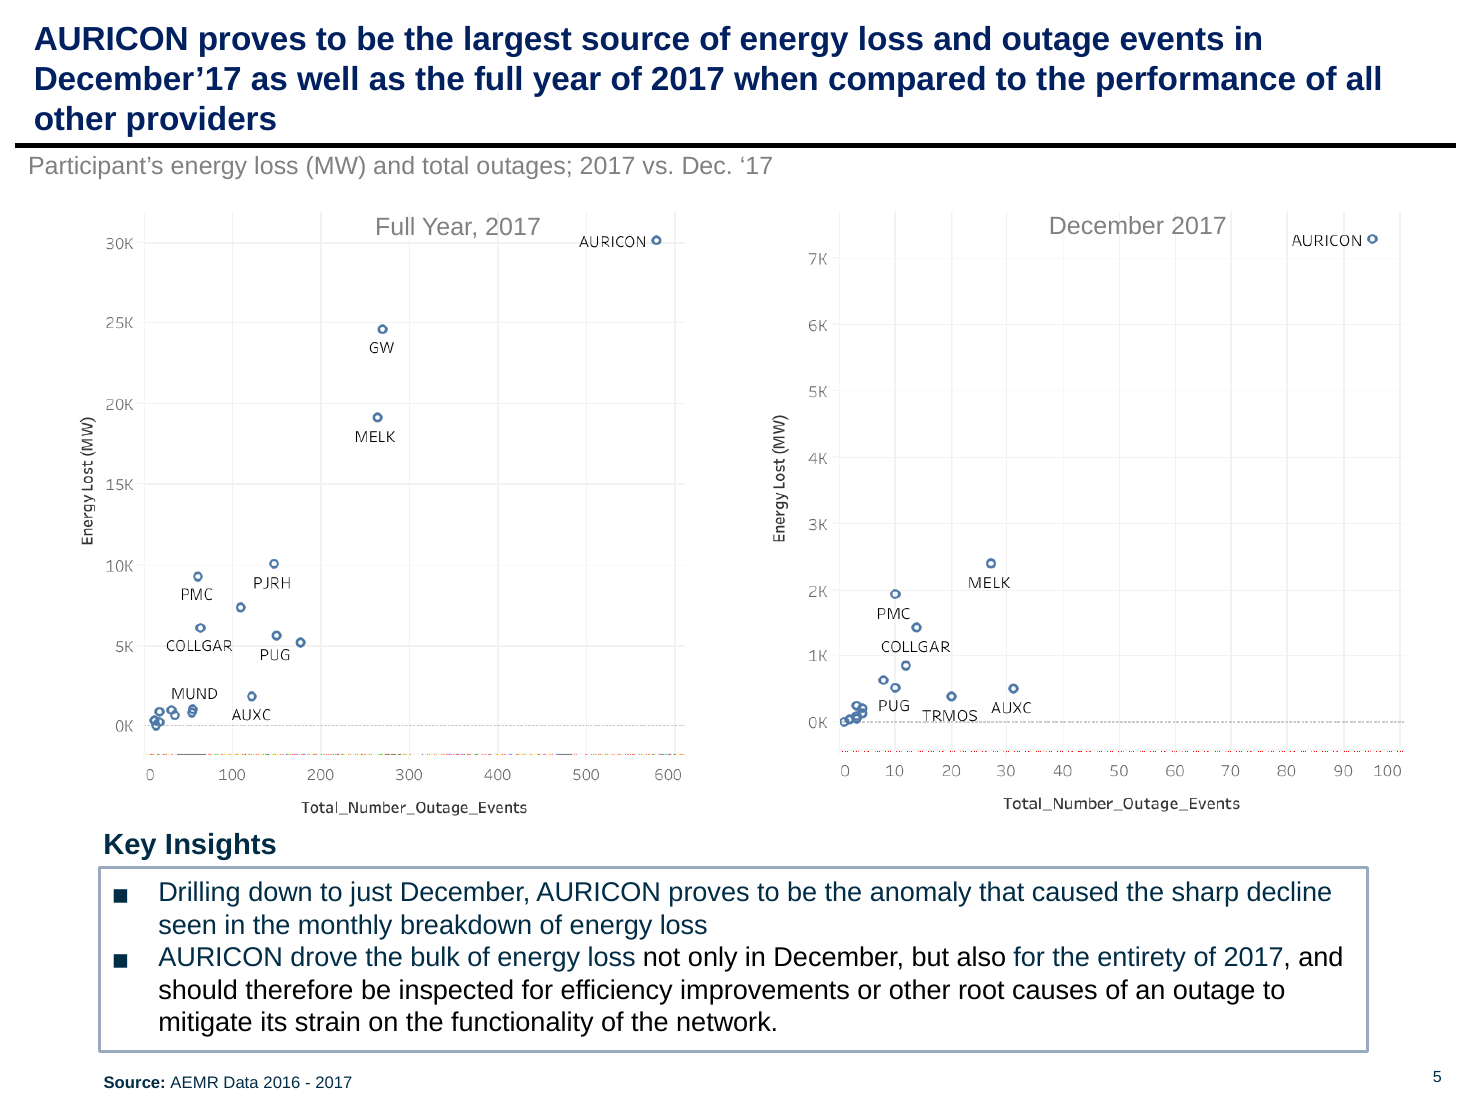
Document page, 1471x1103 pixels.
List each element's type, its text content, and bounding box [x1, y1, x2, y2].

picture [65, 211, 685, 826]
text_box [99, 1045, 1368, 1052]
picture [756, 210, 1405, 823]
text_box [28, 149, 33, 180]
title AURICON proves to be the largest source of energy loss and outage events in December’17 as well as the full year of 2017 when compared to the performance of all other providers [33, 17, 1448, 202]
text_box Source: AEMR Data 2016 - 2017 [88, 1063, 634, 1099]
text_box Key Insights [88, 834, 340, 868]
text_box Drilling down to just December, AURICON proves to be the anomaly that caused the sharp decline seen in the monthly breakdown of energy loss AURICON drove the bulk of energy loss not only in December, but also for the entirety of 2017, and should therefore be inspected for efficiency improvements or other root causes of an outage to mitigate its strain on the functionality of the network. [96, 867, 1374, 1045]
